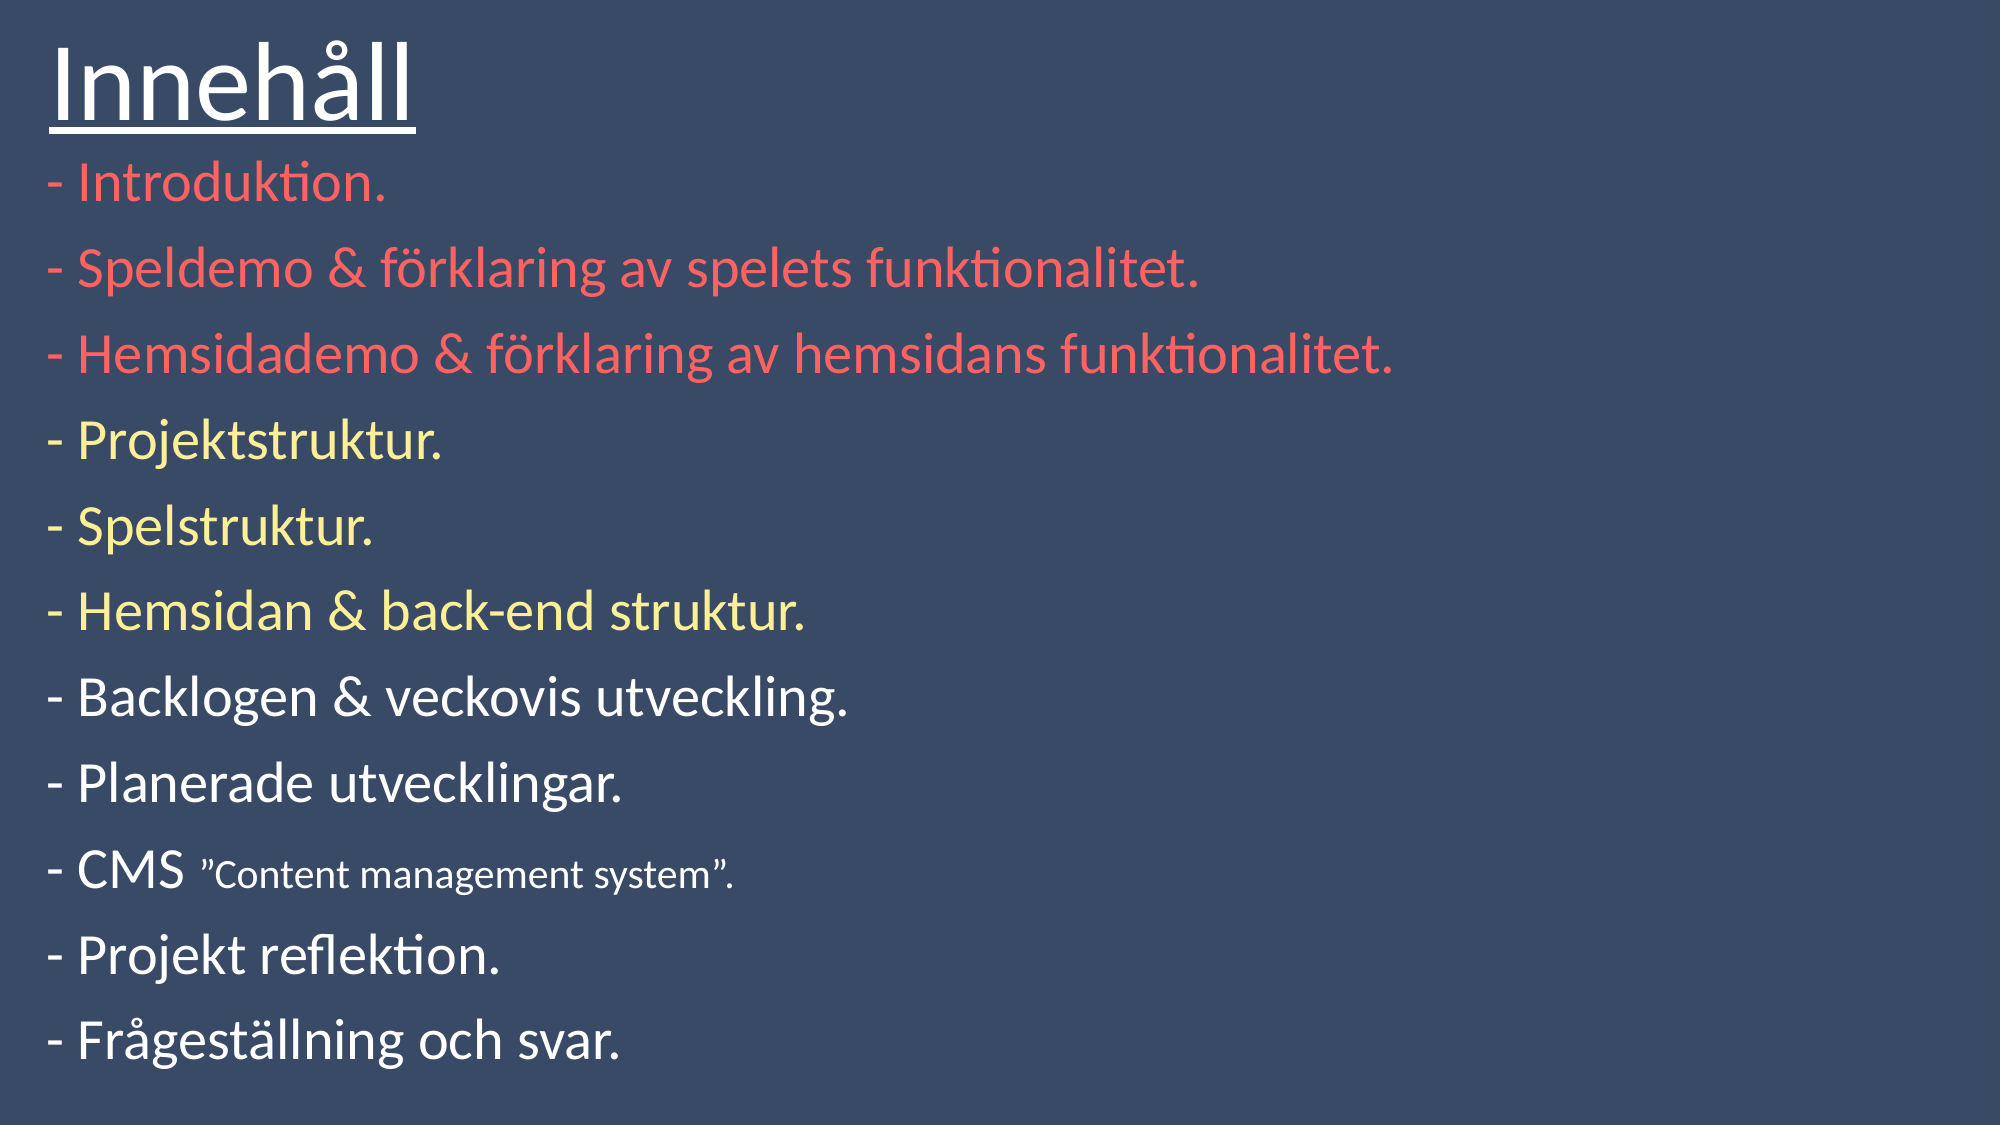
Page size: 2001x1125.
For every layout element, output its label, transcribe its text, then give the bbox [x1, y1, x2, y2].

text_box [31, 479, 1188, 1080]
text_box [32, 0, 1421, 394]
text_box - Projektstruktur. [32, 394, 462, 479]
